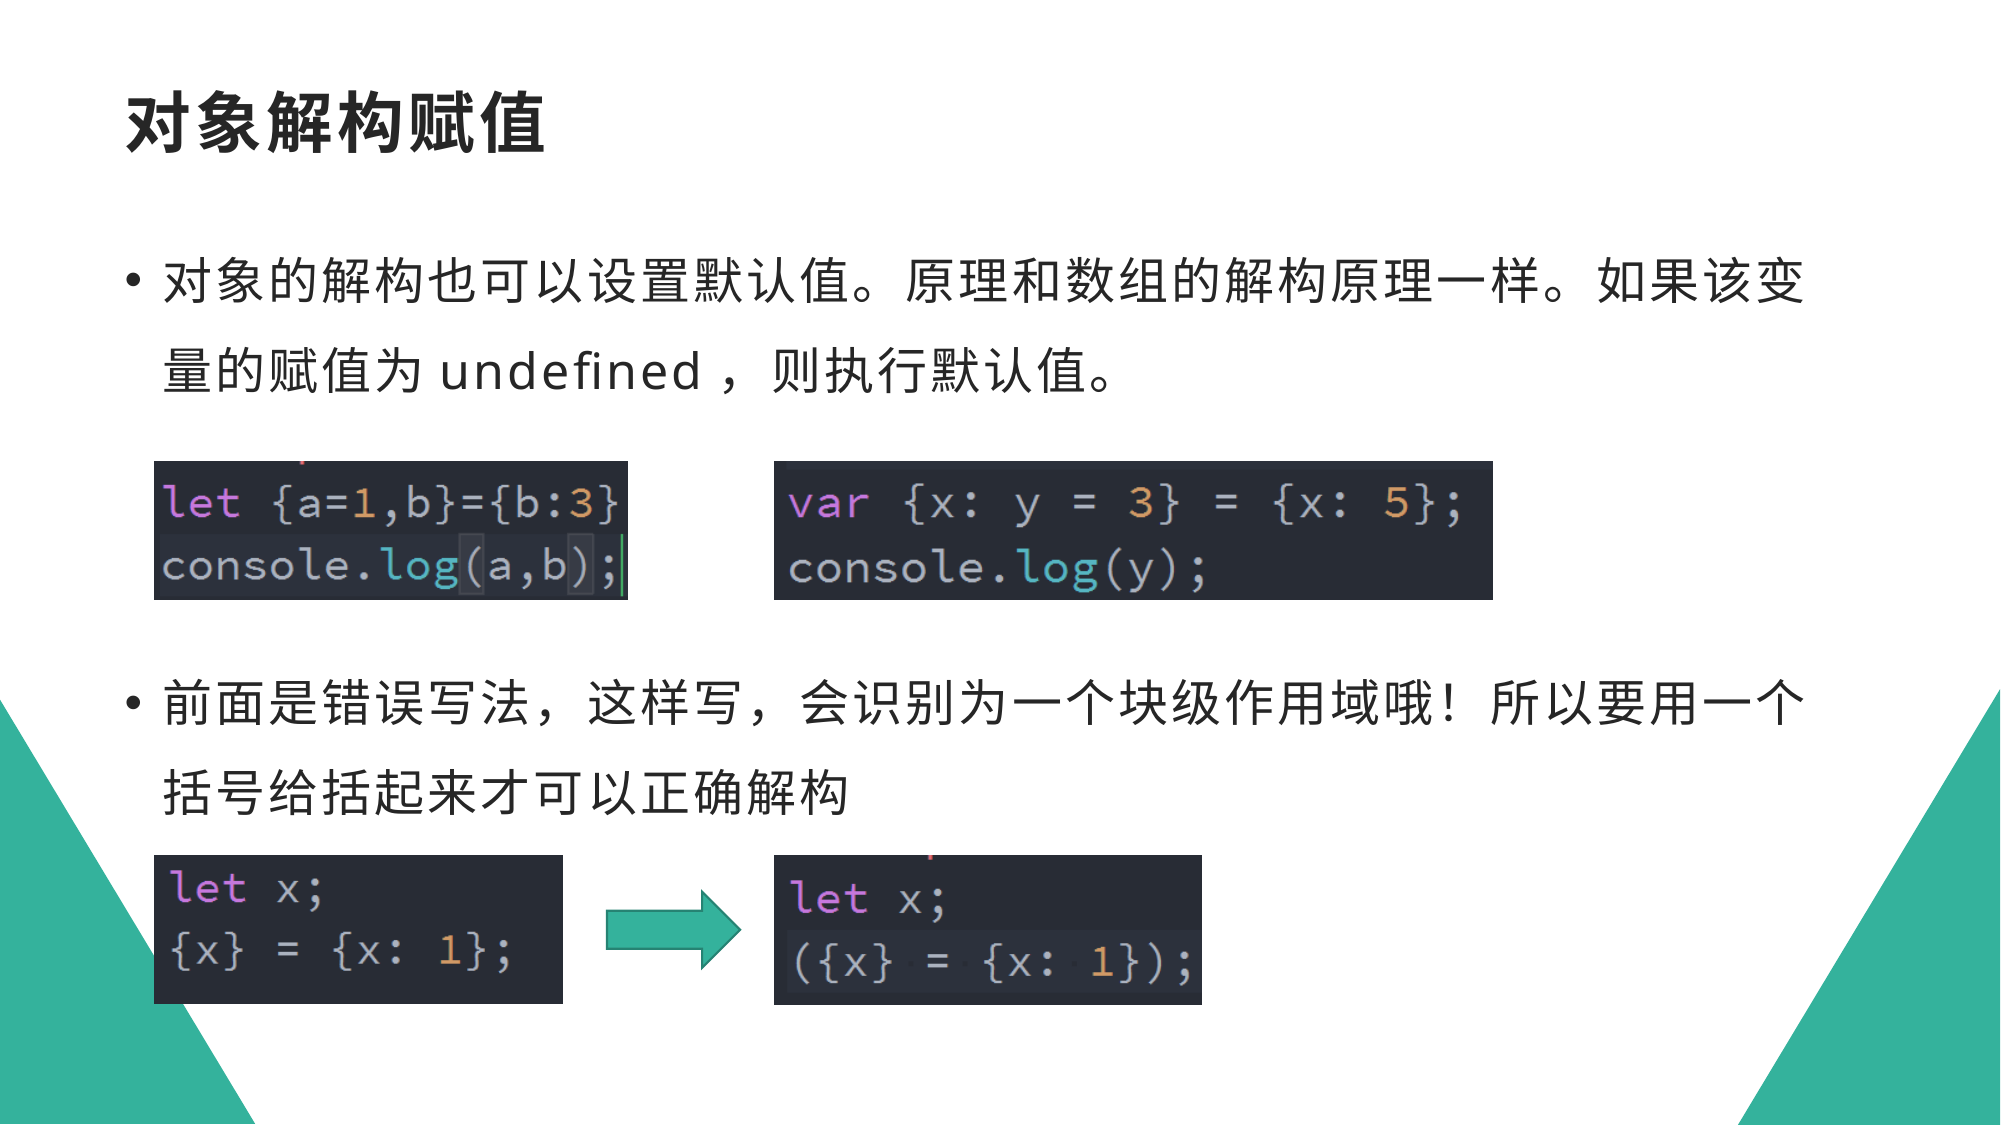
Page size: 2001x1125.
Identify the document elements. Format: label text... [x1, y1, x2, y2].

picture [154, 855, 563, 1005]
picture [154, 461, 628, 600]
list 对象的解构也可以设置默认值。原理和数组的解构原理一样。如果该变量的赋值为undefined，则执行默认值。 前面是错误写法，这样写，会识别为一个块级作用域哦！所以要用一个括号给括起来才可以正确解构 [109, 211, 1869, 1041]
text_box [605, 889, 742, 971]
picture [774, 855, 1202, 1005]
title 对象解构赋值 [109, 72, 1891, 146]
picture [774, 461, 1493, 600]
